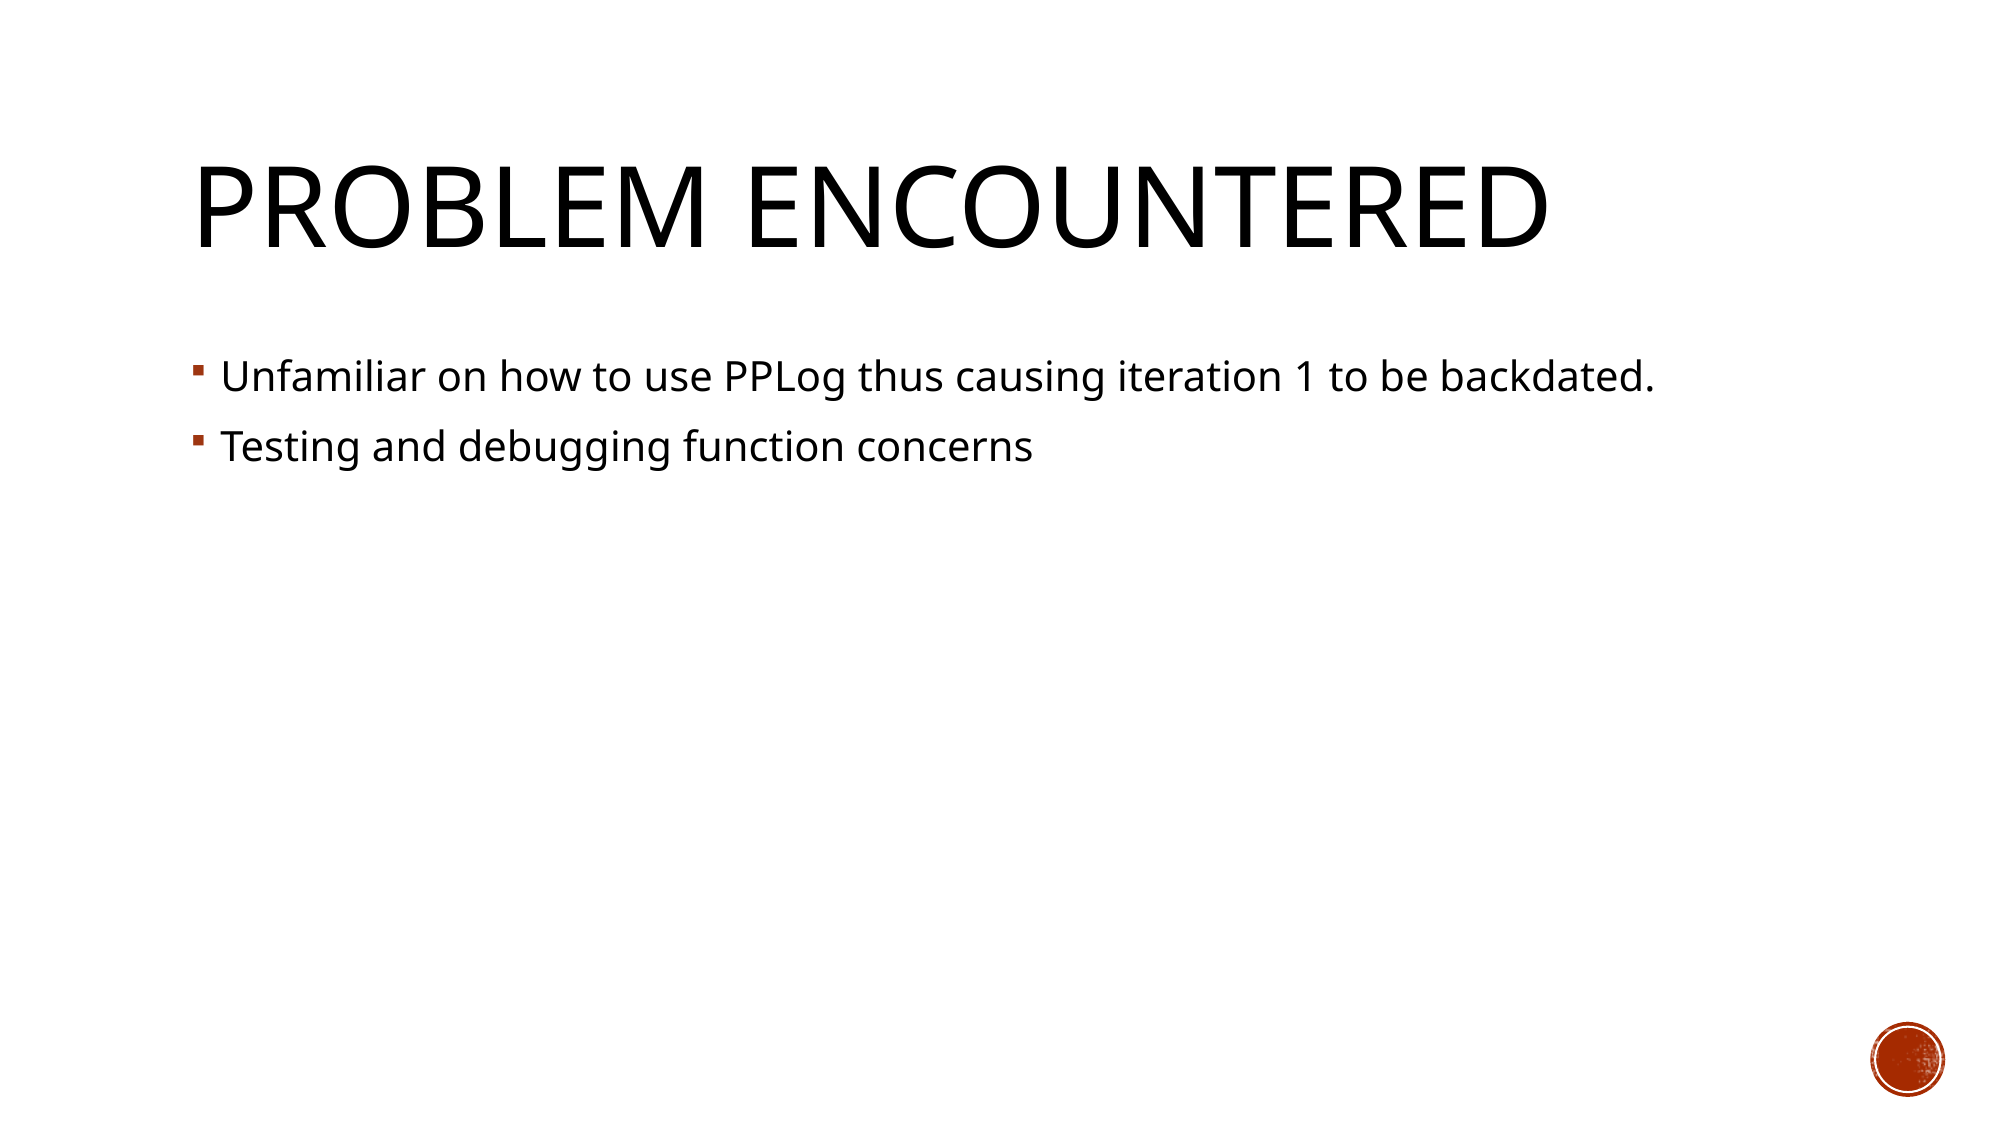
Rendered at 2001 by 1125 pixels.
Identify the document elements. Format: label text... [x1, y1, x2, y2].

list Unfamiliar on how to use PPLog thus causing iteration 1 to be backdated. Testing and debugging function concerns [175, 348, 1826, 1013]
title Problem ENCOUNTERED [175, 79, 1826, 344]
